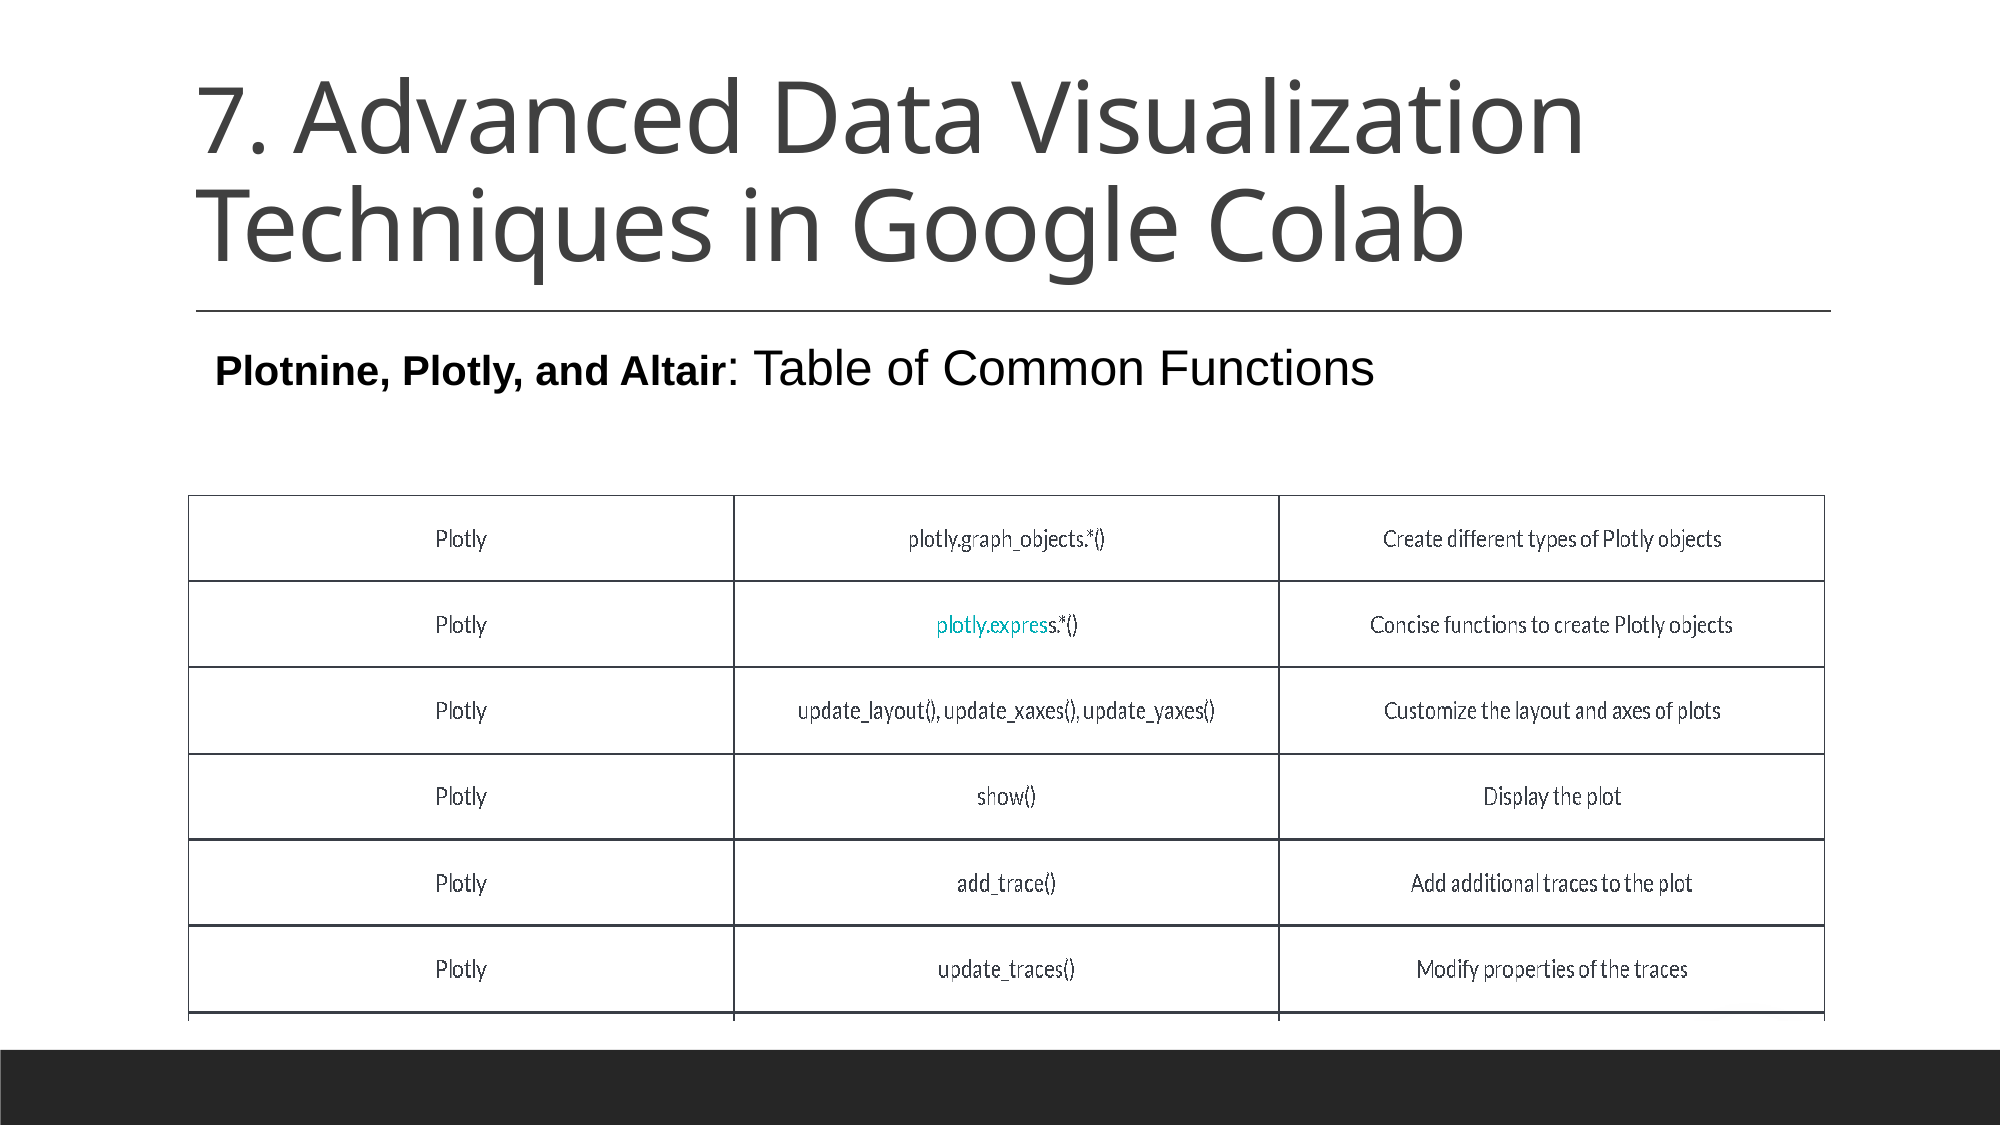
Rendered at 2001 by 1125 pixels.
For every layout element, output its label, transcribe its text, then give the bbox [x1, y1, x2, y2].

picture [179, 489, 1831, 1021]
title 7. Advanced Data Visualization Techniques in Google Colab [180, 52, 1830, 291]
text_box Plotnine, Plotly, and Altair: Table of Common Functions [199, 328, 1669, 403]
